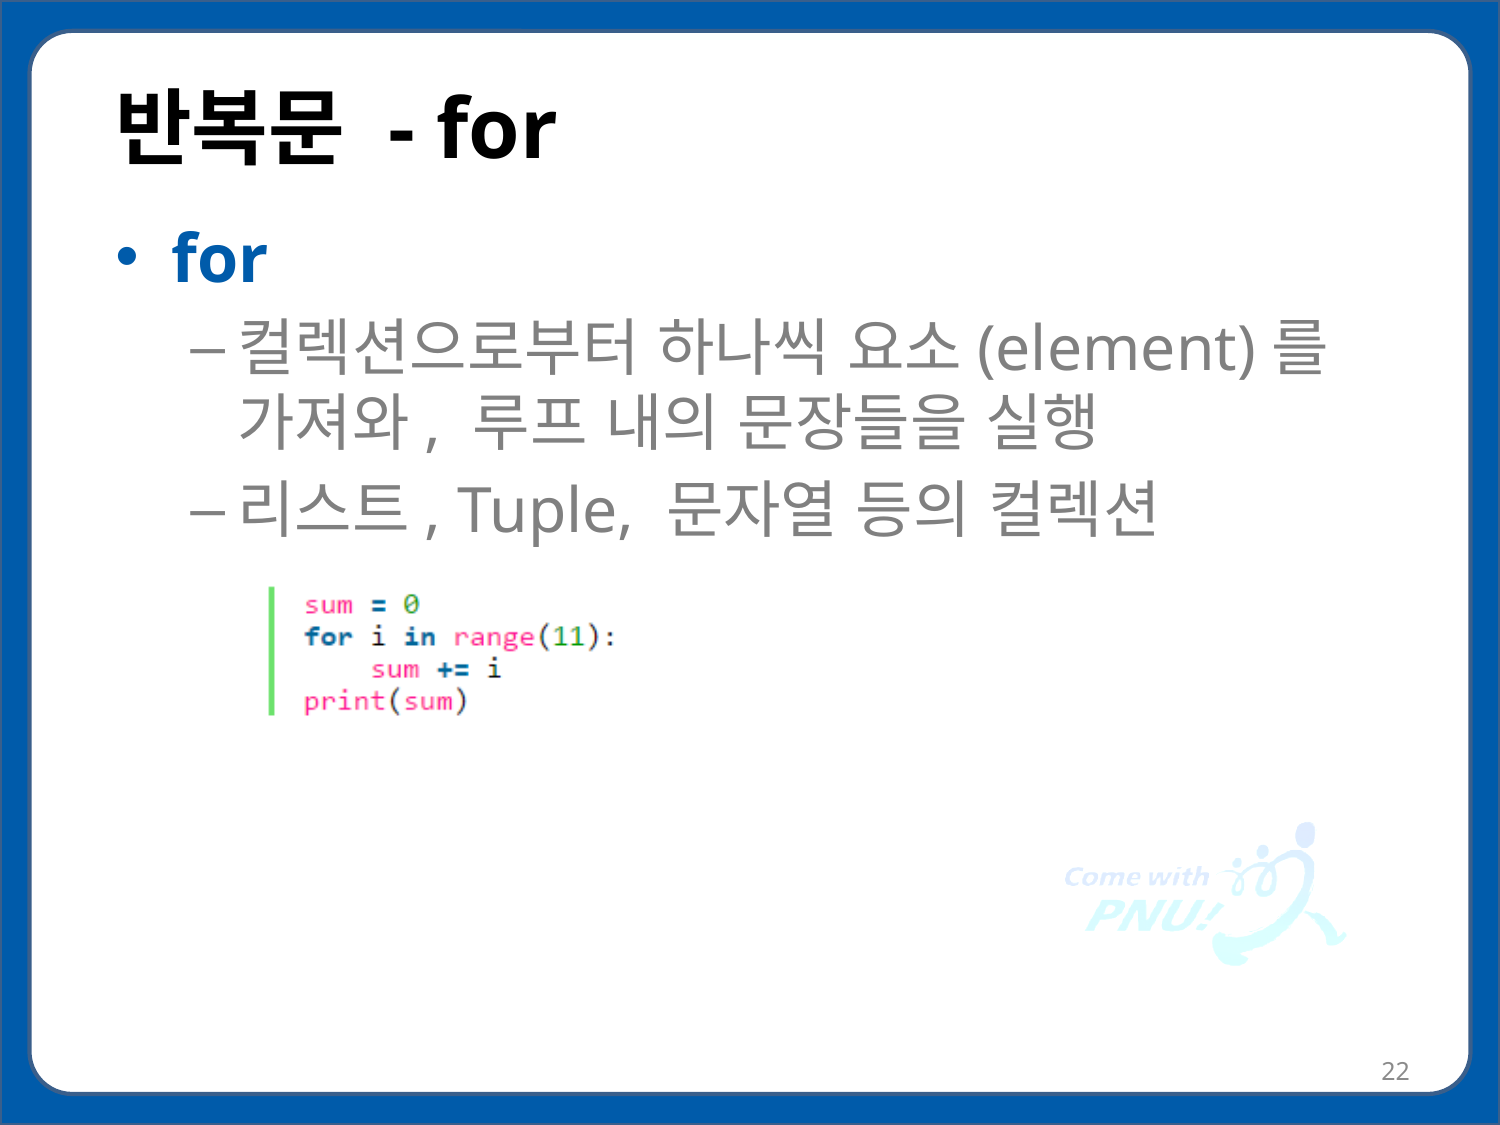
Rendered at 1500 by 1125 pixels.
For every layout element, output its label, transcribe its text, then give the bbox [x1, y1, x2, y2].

title 반복문 - for [100, 66, 1425, 185]
slide_number 22 [1074, 1042, 1425, 1103]
picture [256, 573, 647, 731]
list for 컬렉션으로부터 하나씩 요소(element)를 가져와, 루프 내의 문장들을 실행 리스트, Tuple, 문자열 등의 컬렉션 [100, 208, 1425, 1005]
